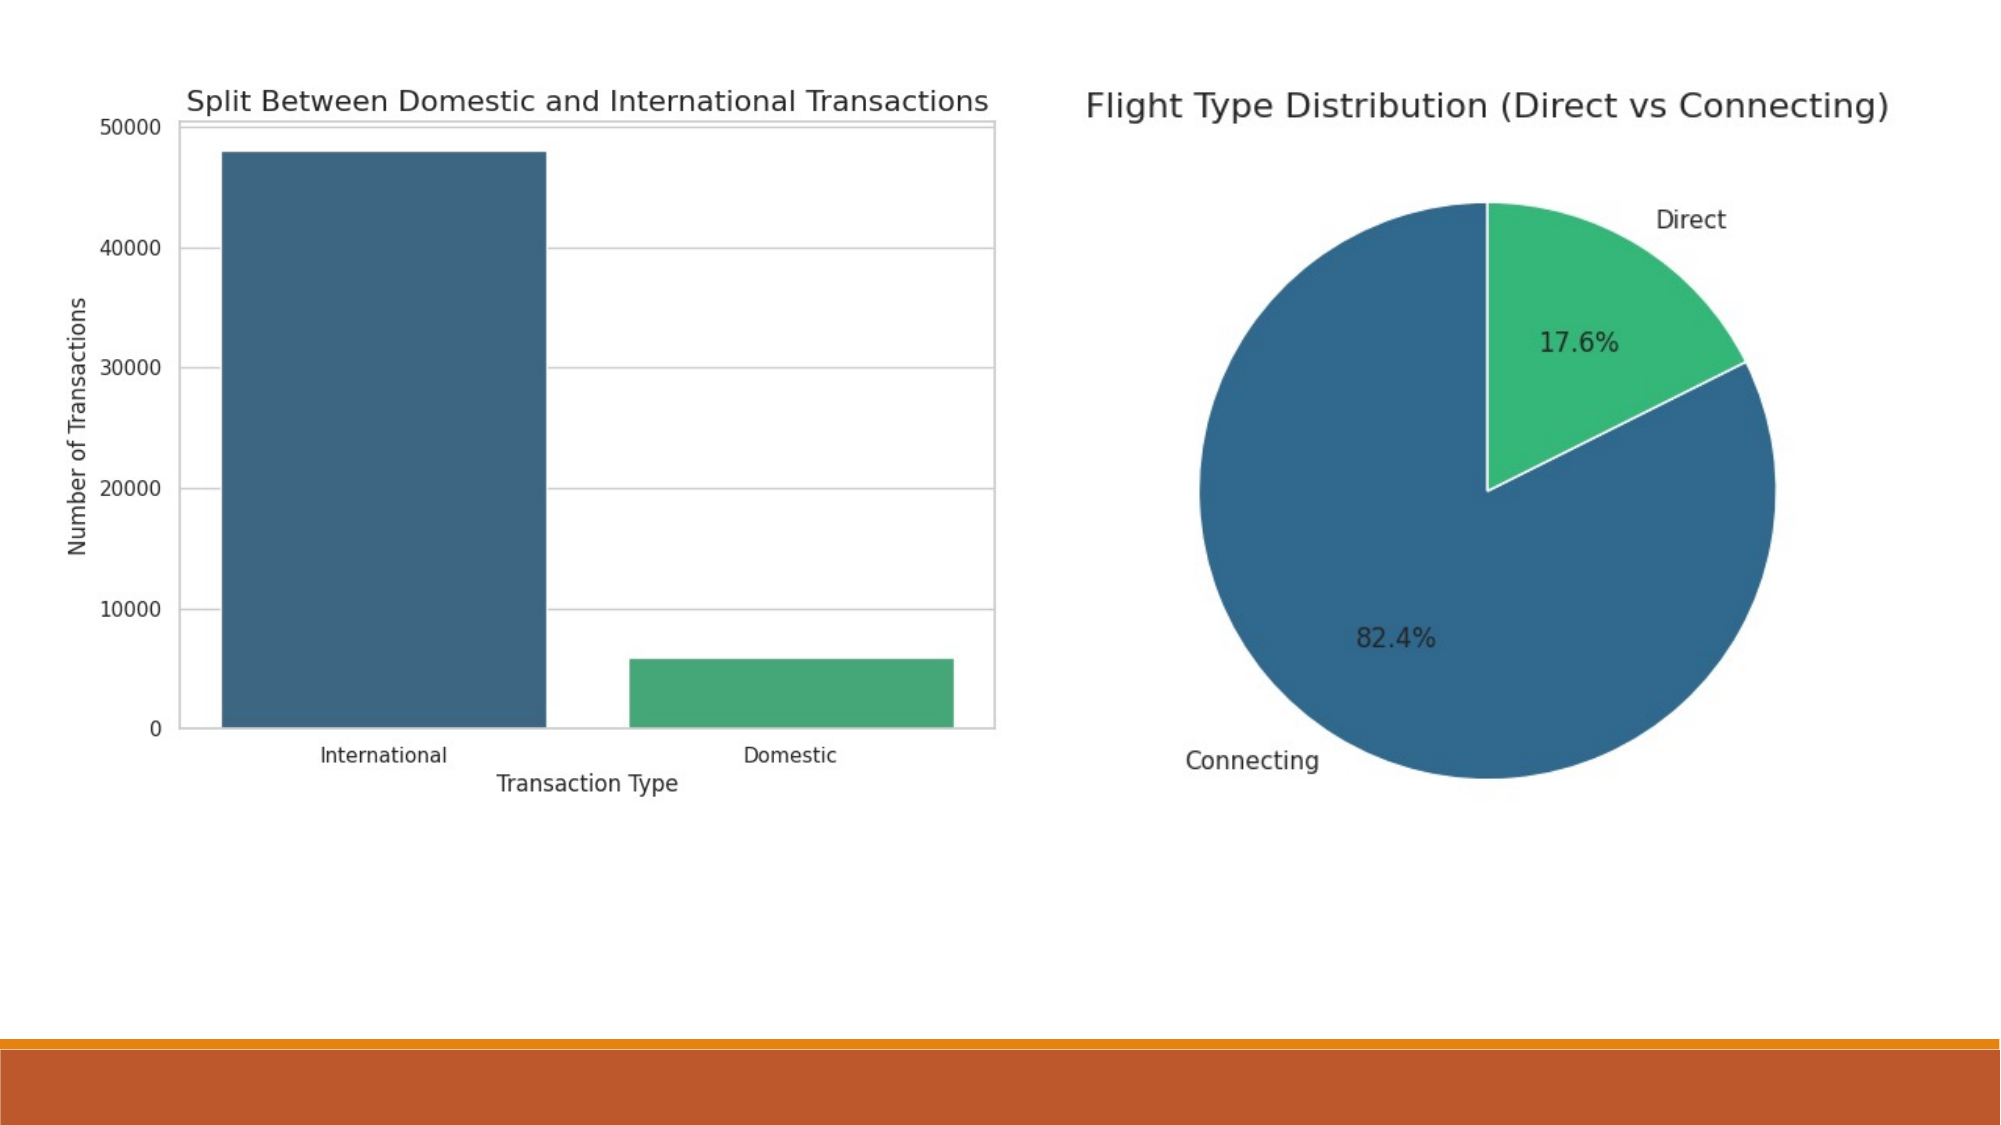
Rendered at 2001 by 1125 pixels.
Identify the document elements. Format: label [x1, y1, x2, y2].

picture [1069, 76, 1906, 869]
picture [54, 76, 1009, 811]
